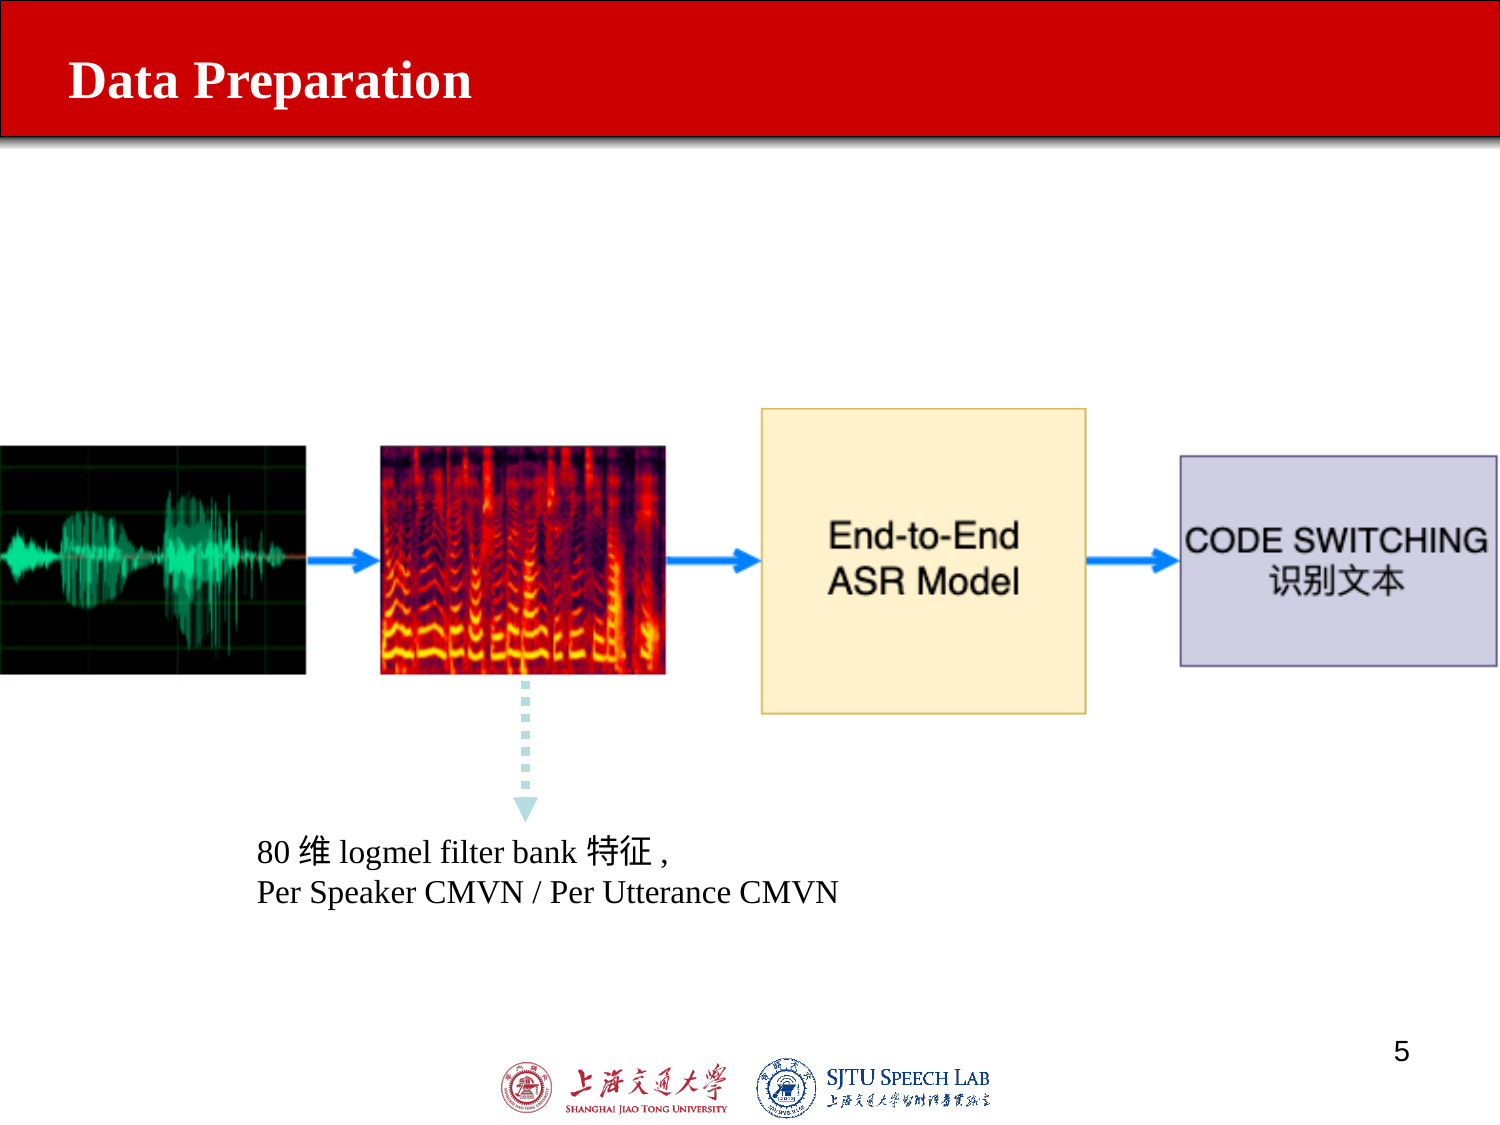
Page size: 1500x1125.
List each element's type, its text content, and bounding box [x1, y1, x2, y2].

picture [501, 1062, 552, 1113]
picture [566, 1062, 727, 1115]
picture [738, 1046, 1012, 1125]
slide_number 5 [1074, 1024, 1426, 1103]
title Data Preparation [52, 30, 1404, 124]
text_box 80维logmel filter bank特征, Per Speaker CMVN / Per Utterance CMVN [242, 823, 1105, 918]
picture [0, 407, 1500, 717]
